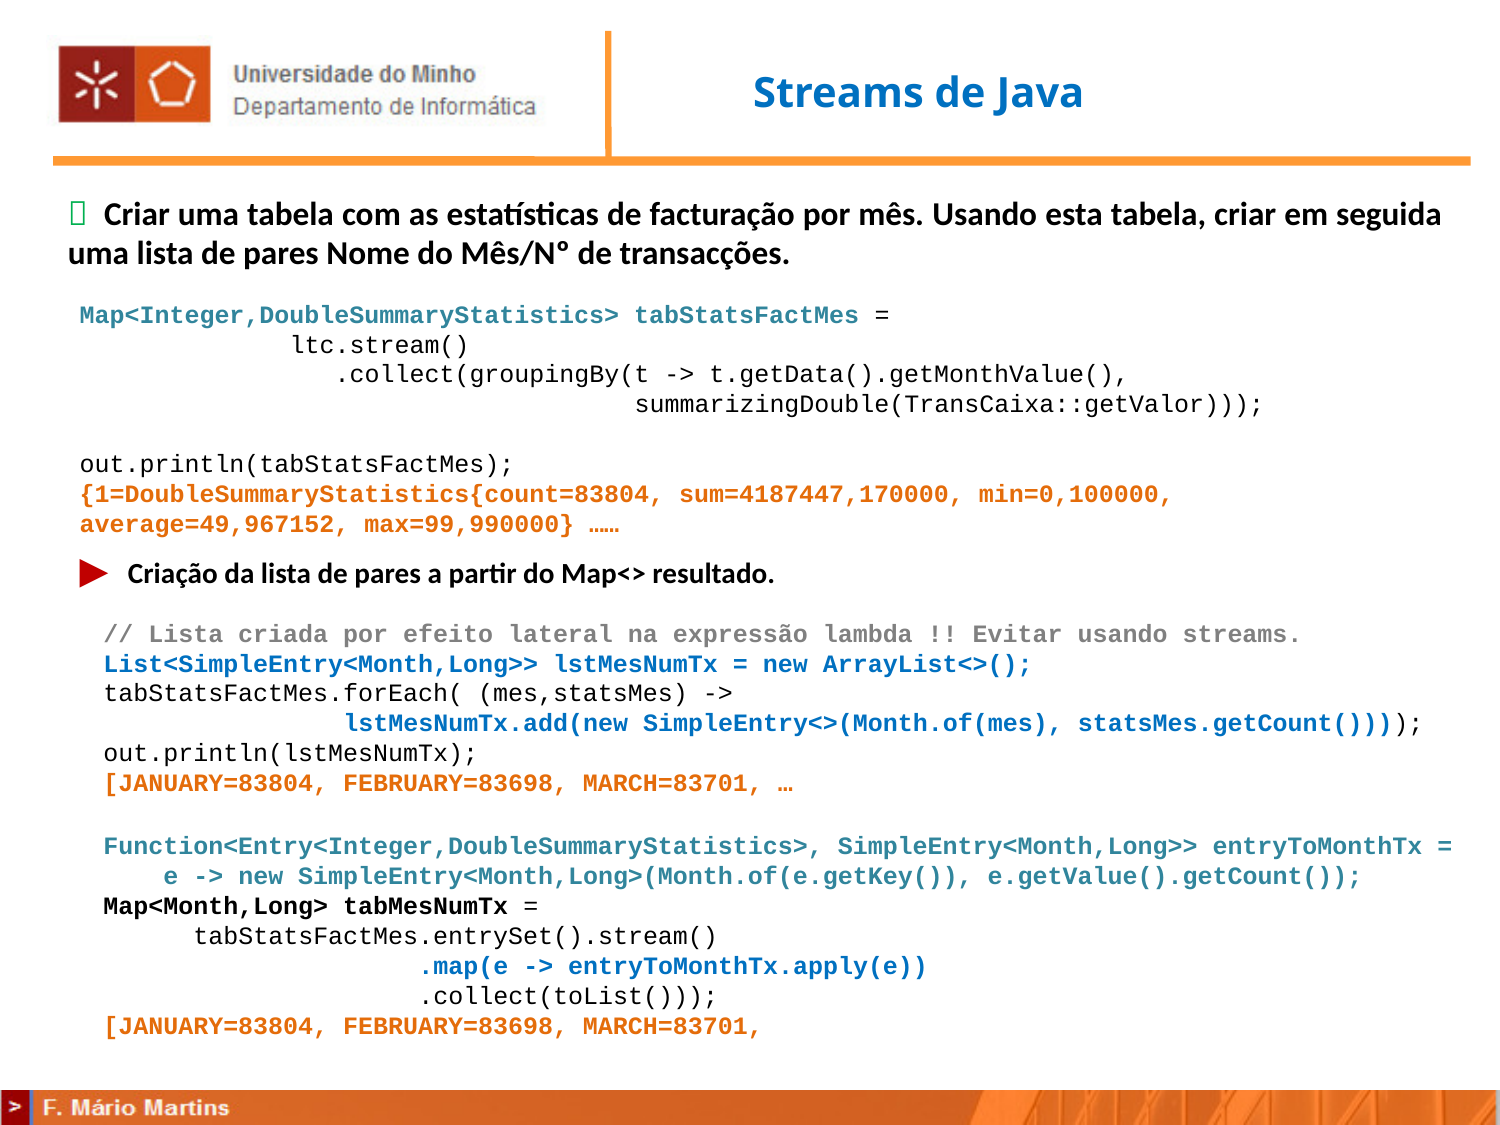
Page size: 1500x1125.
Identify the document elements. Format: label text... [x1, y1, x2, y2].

text_box [643, 54, 856, 120]
text_box // Lista criada por efeito lateral na expressão lambda !! Evitar usando streams. List<SimpleEntry<Month,Long>> lstMesNumTx = new ArrayList<>(); tabStatsFactMes.forEach( (mes,statsMes) -> lstMesNumTx.add(new SimpleEntry<>(Month.of(mes), statsMes.getCount()))); out.println(lstMesNumTx); [JANUARY=83804, FEBRUARY=83698, MARCH=83701, … [88, 609, 1471, 805]
text_box Streams de Java [738, 58, 1418, 124]
text_box [856, 54, 1459, 120]
text_box  Criar uma tabela com as estatísticas de facturação por mês. Usando esta tabela, criar em seguida uma lista de pares Nome do Mês/Nº de transacções. [53, 184, 1460, 279]
picture [0, 1090, 1500, 1125]
text_box Map<Integer,DoubleSummaryStatistics> tabStatsFactMes = ltc.stream() .collect(groupingBy(t -> t.getData().getMonthValue(), summarizingDouble(TransCaixa::getValor))); out.println(tabStatsFactMes); {1=DoubleSummaryStatistics{count=83804, sum=4187447,170000, min=0,100000, average=49,967152, max=99,990000} …… [64, 290, 1353, 538]
text_box ▶ Criação da lista de pares a partir do Map<> resultado. [64, 538, 1424, 599]
picture [46, 34, 587, 136]
text_box Function<Entry<Integer,DoubleSummaryStatistics>, SimpleEntry<Month,Long>> entryToMonthTx = e -> new SimpleEntry<Month,Long>(Month.of(e.getKey()), e.getValue().getCount()); Map<Month,Long> tabMesNumTx = tabStatsFactMes.entrySet().stream() .map(e -> entryToMonthTx.apply(e)) .collect(toList())); [JANUARY=83804, FEBRUARY=83698, MARCH=83701, [88, 822, 1500, 1047]
